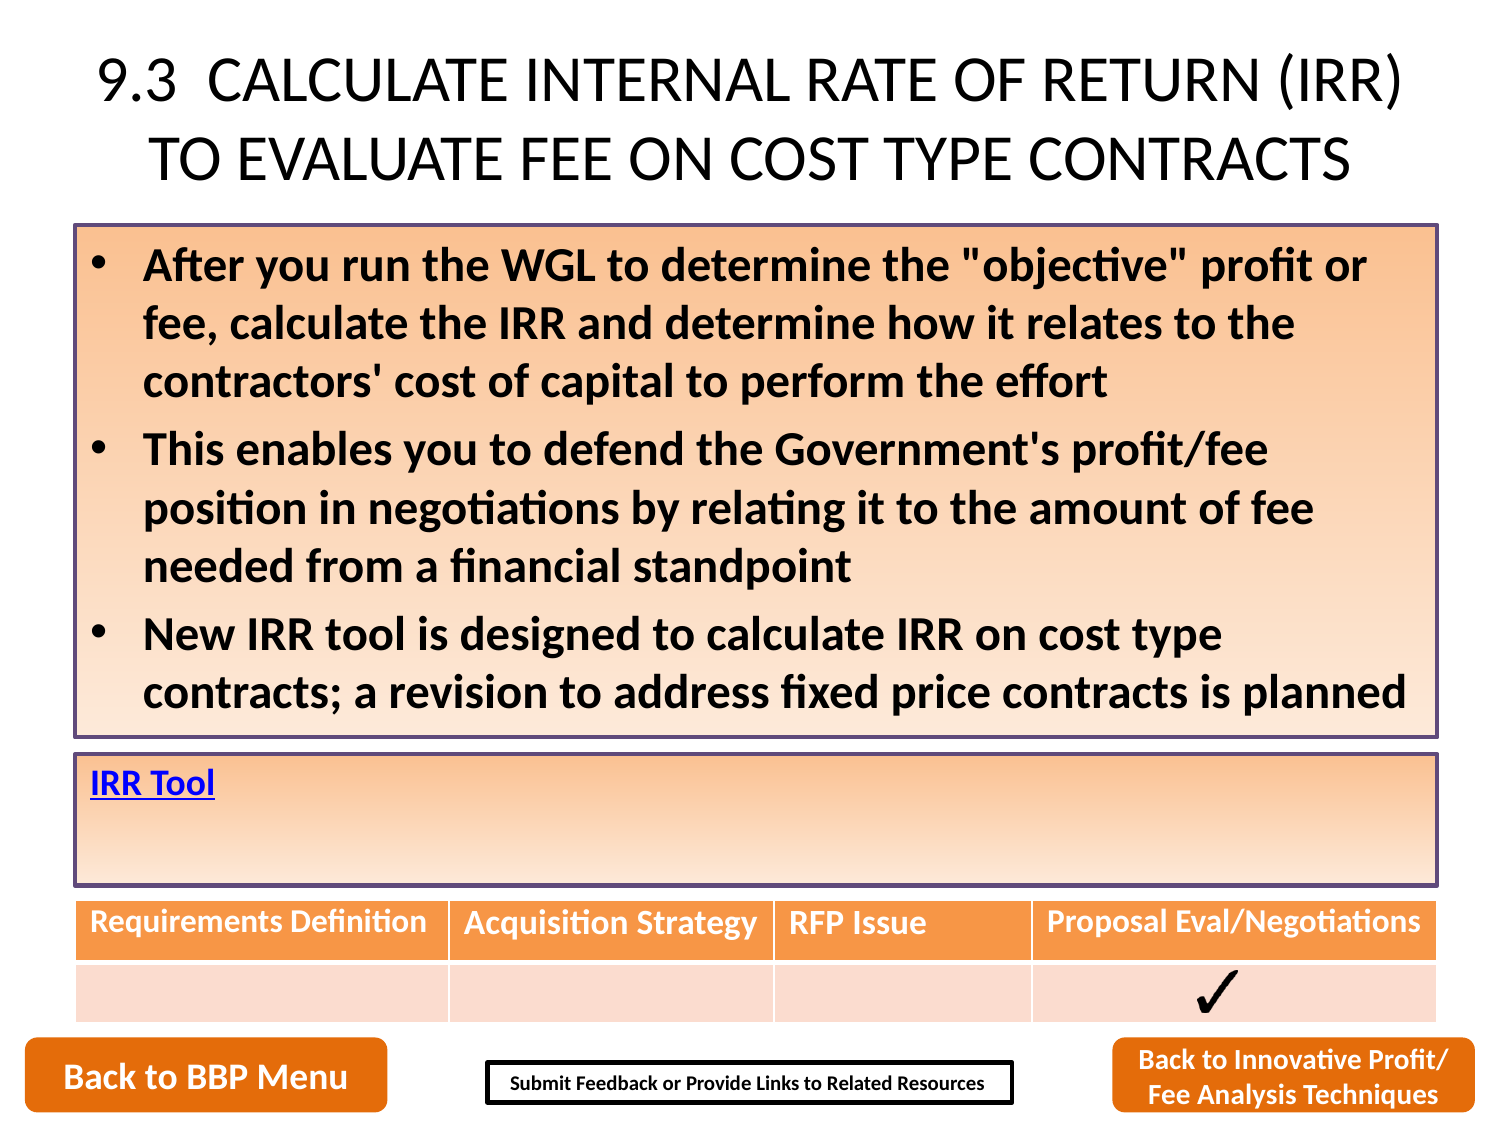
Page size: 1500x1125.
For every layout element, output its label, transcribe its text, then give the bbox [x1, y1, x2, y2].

title 9.3 Calculate Internal Rate of Return (IRR) to Evaluate Fee on Cost Type Contracts [75, 24, 1425, 205]
picture [1197, 970, 1238, 1013]
list After you run the WGL to determine the "objective" profit or fee, calculate the IRR and determine how it relates to the contractors' cost of capital to perform the effort This enables you to defend the Government's profit/fee position in negotiations by relating it to the amount of fee needed from a financial standpoint New IRR tool is designed to calculate IRR on cost type contracts; a revision to address fixed price contracts is planned [75, 224, 1438, 738]
list IRR Tool [75, 750, 1438, 882]
